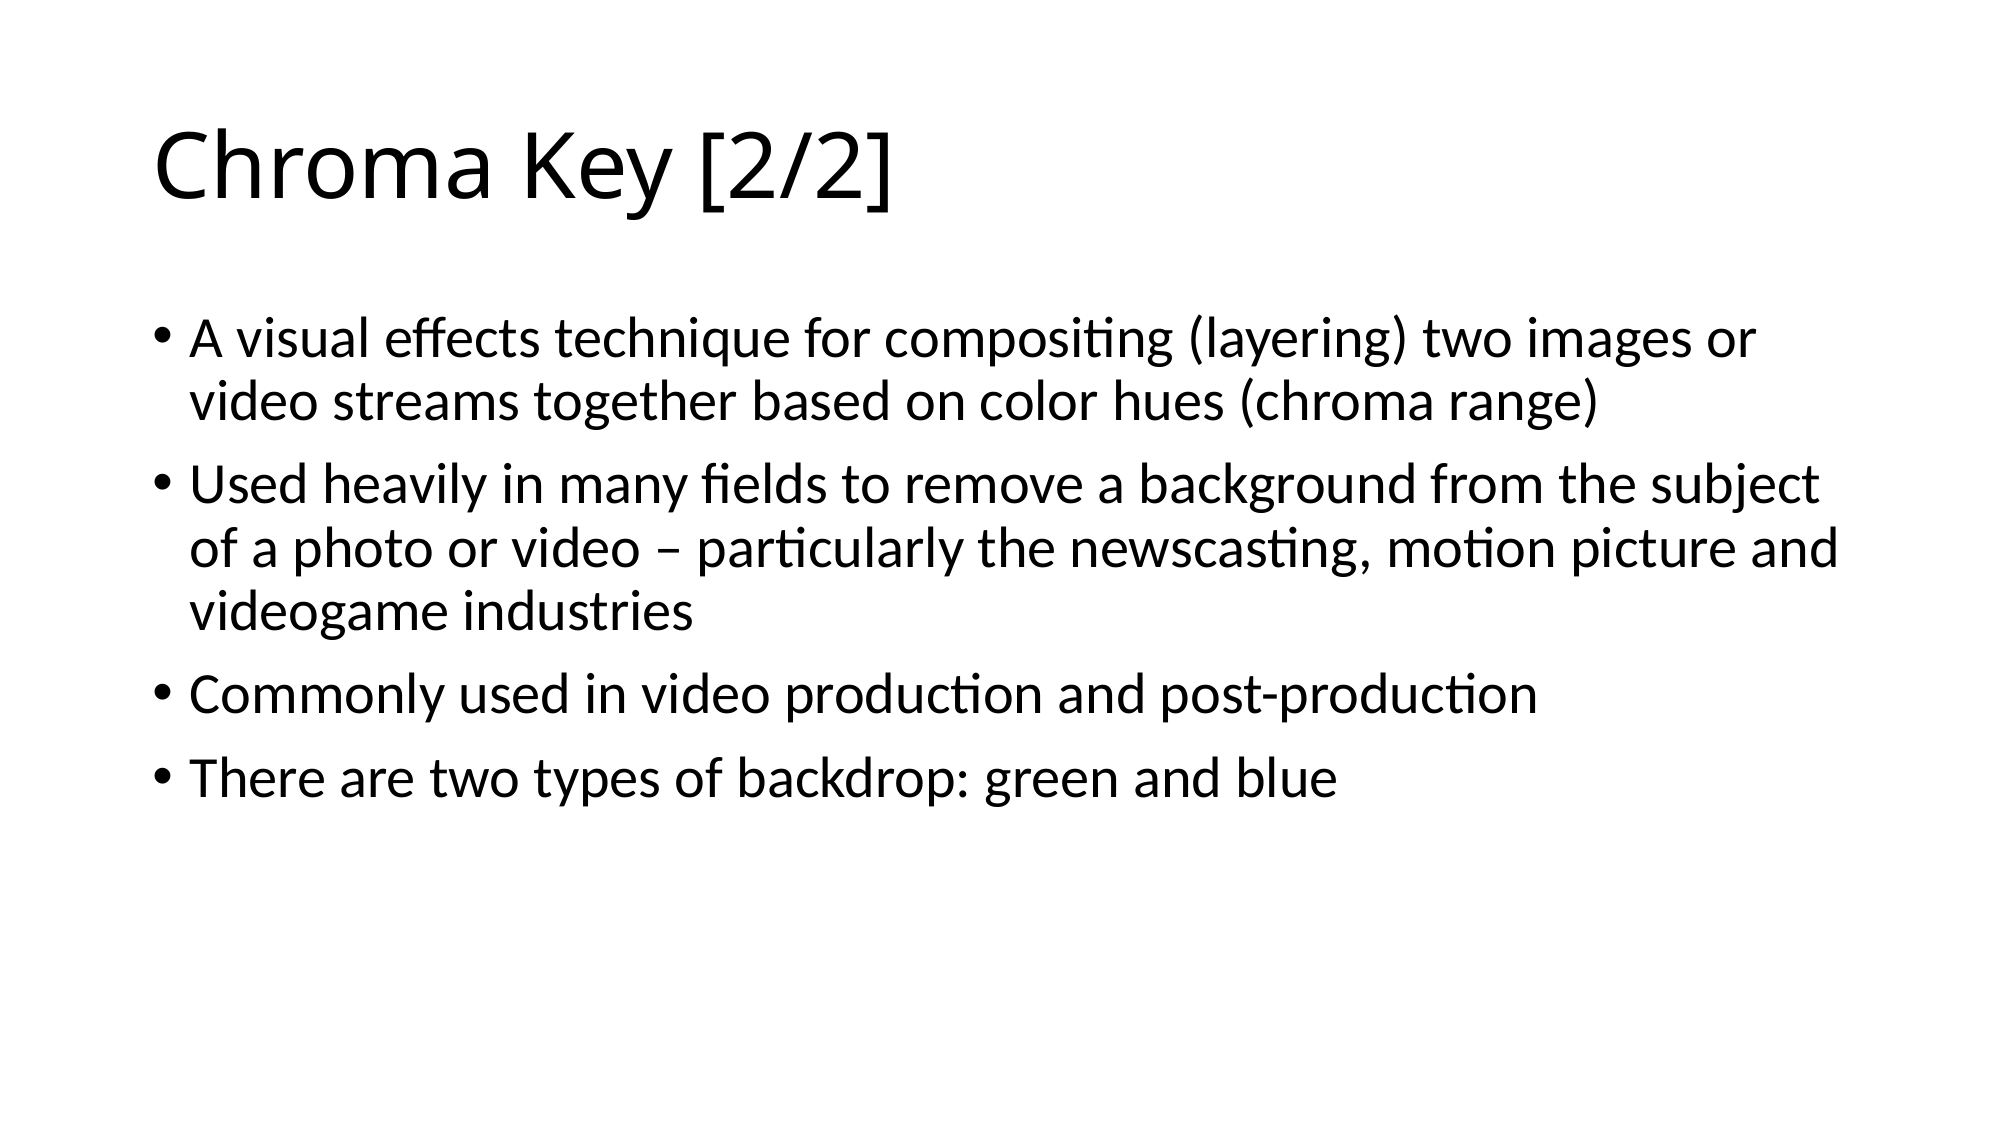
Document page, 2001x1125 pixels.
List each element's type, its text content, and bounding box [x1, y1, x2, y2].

list A visual effects technique for compositing (layering) two images or video streams together based on color hues (chroma range) Used heavily in many fields to remove a background from the subject of a photo or video – particularly the newscasting, motion picture and videogame industries Commonly used in video production and post-production There are two types of backdrop: green and blue [137, 299, 1863, 1014]
title Chroma Key [2/2] [137, 59, 1863, 278]
